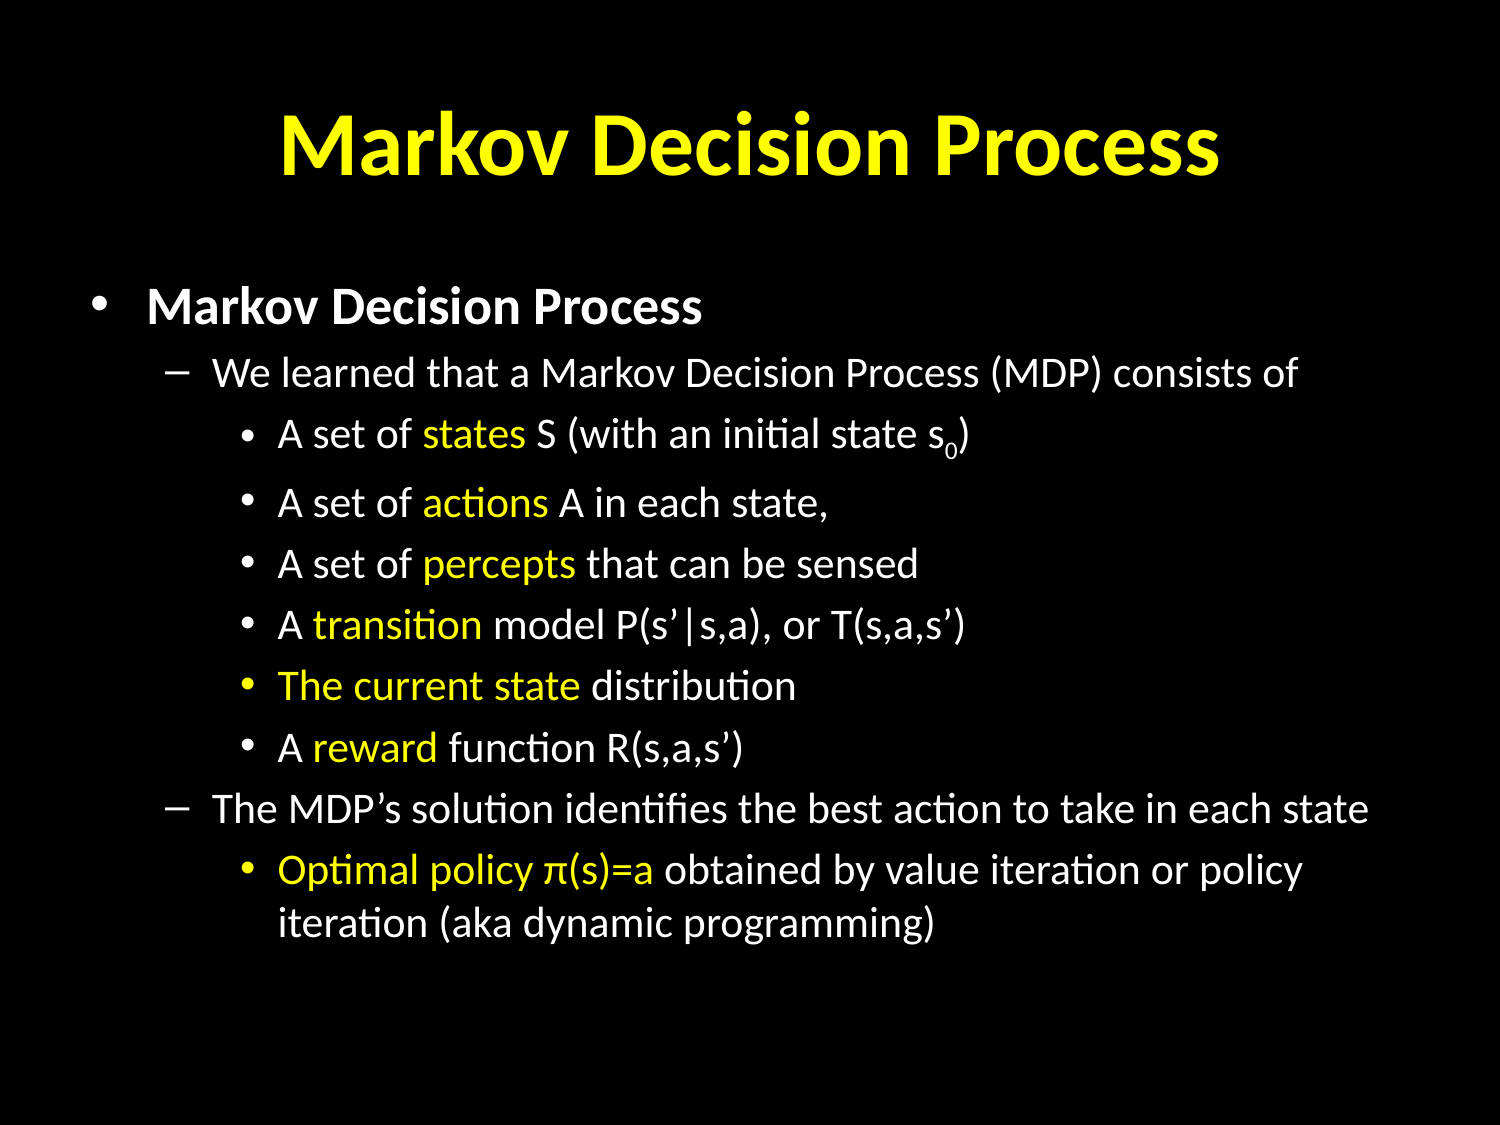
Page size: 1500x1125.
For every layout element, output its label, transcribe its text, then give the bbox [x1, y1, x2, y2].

list Markov Decision Process We learned that a Markov Decision Process (MDP) consists of A set of states S (with an initial state s0) A set of actions A in each state, A set of percepts that can be sensed A transition model P(s’|s,a), or T(s,a,s’) The current state distribution A reward function R(s,a,s’) The MDP’s solution identifies the best action to take in each state Optimal policy π(s)=a obtained by value iteration or policy iteration (aka dynamic programming) [75, 262, 1425, 1005]
title Markov Decision Process [75, 45, 1425, 233]
